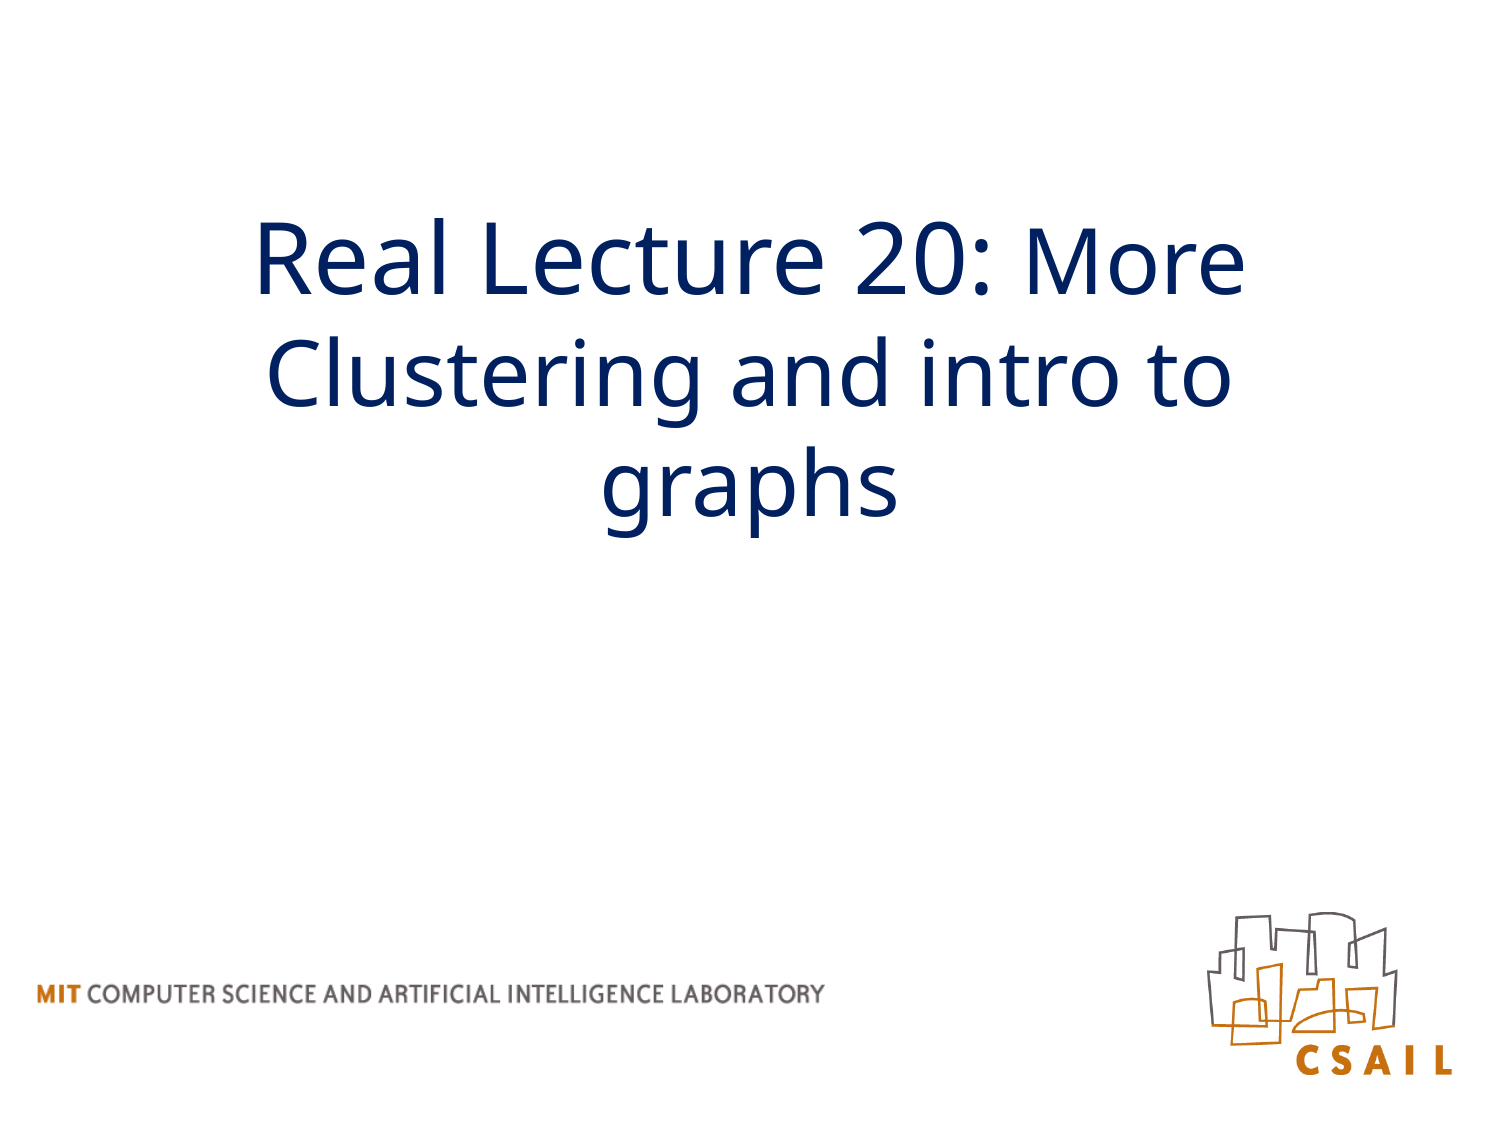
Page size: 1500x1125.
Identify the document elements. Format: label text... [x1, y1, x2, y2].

title Real Lecture 20: More Clustering and intro to graphs [112, 162, 1388, 567]
picture [37, 937, 883, 1051]
picture [1187, 912, 1452, 1076]
